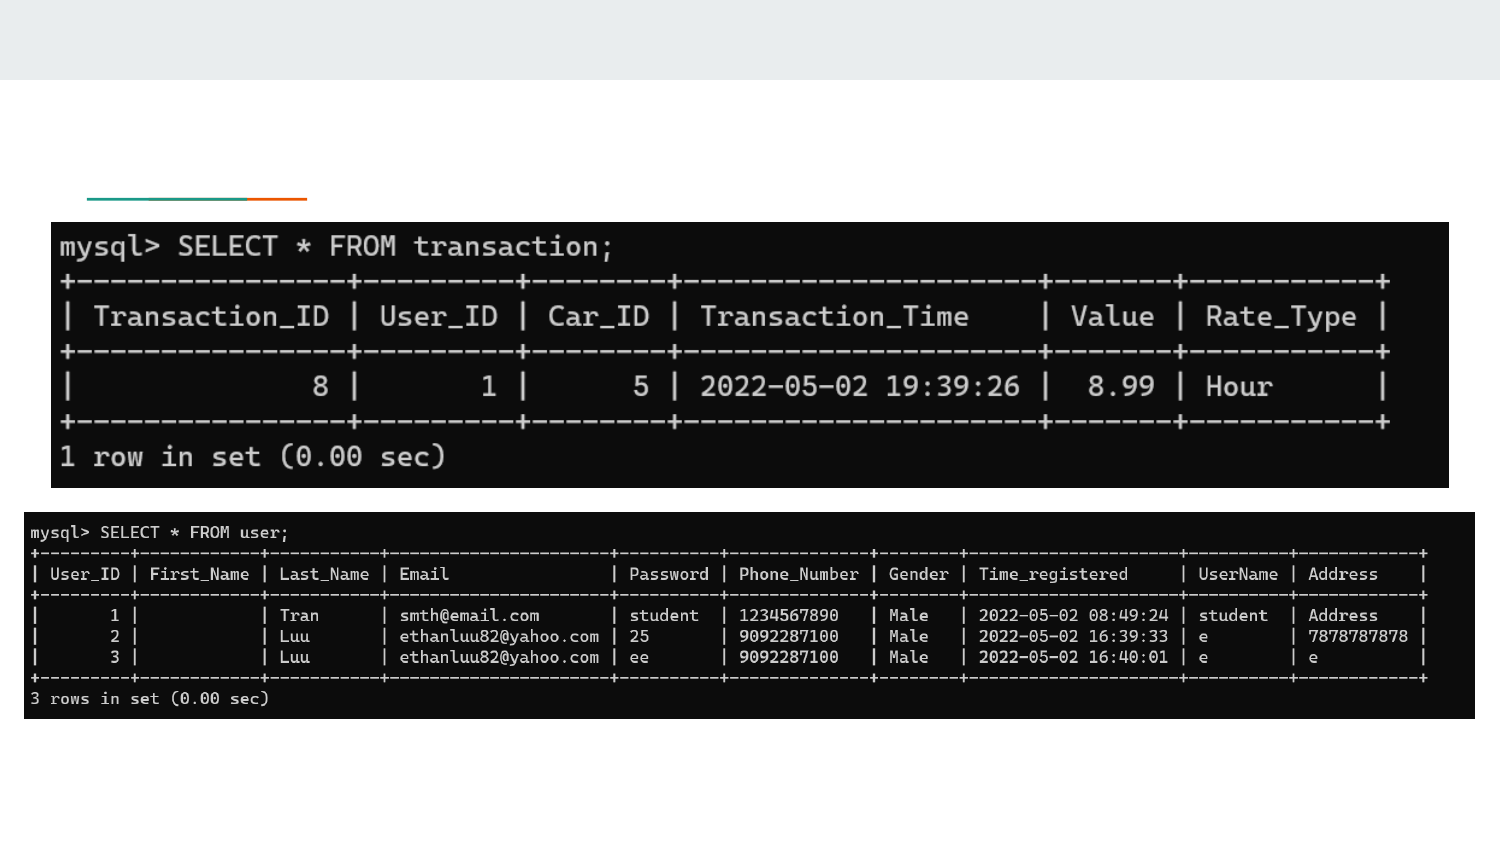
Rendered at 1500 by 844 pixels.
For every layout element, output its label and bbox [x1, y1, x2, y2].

picture [50, 222, 1449, 488]
picture [24, 512, 1476, 719]
